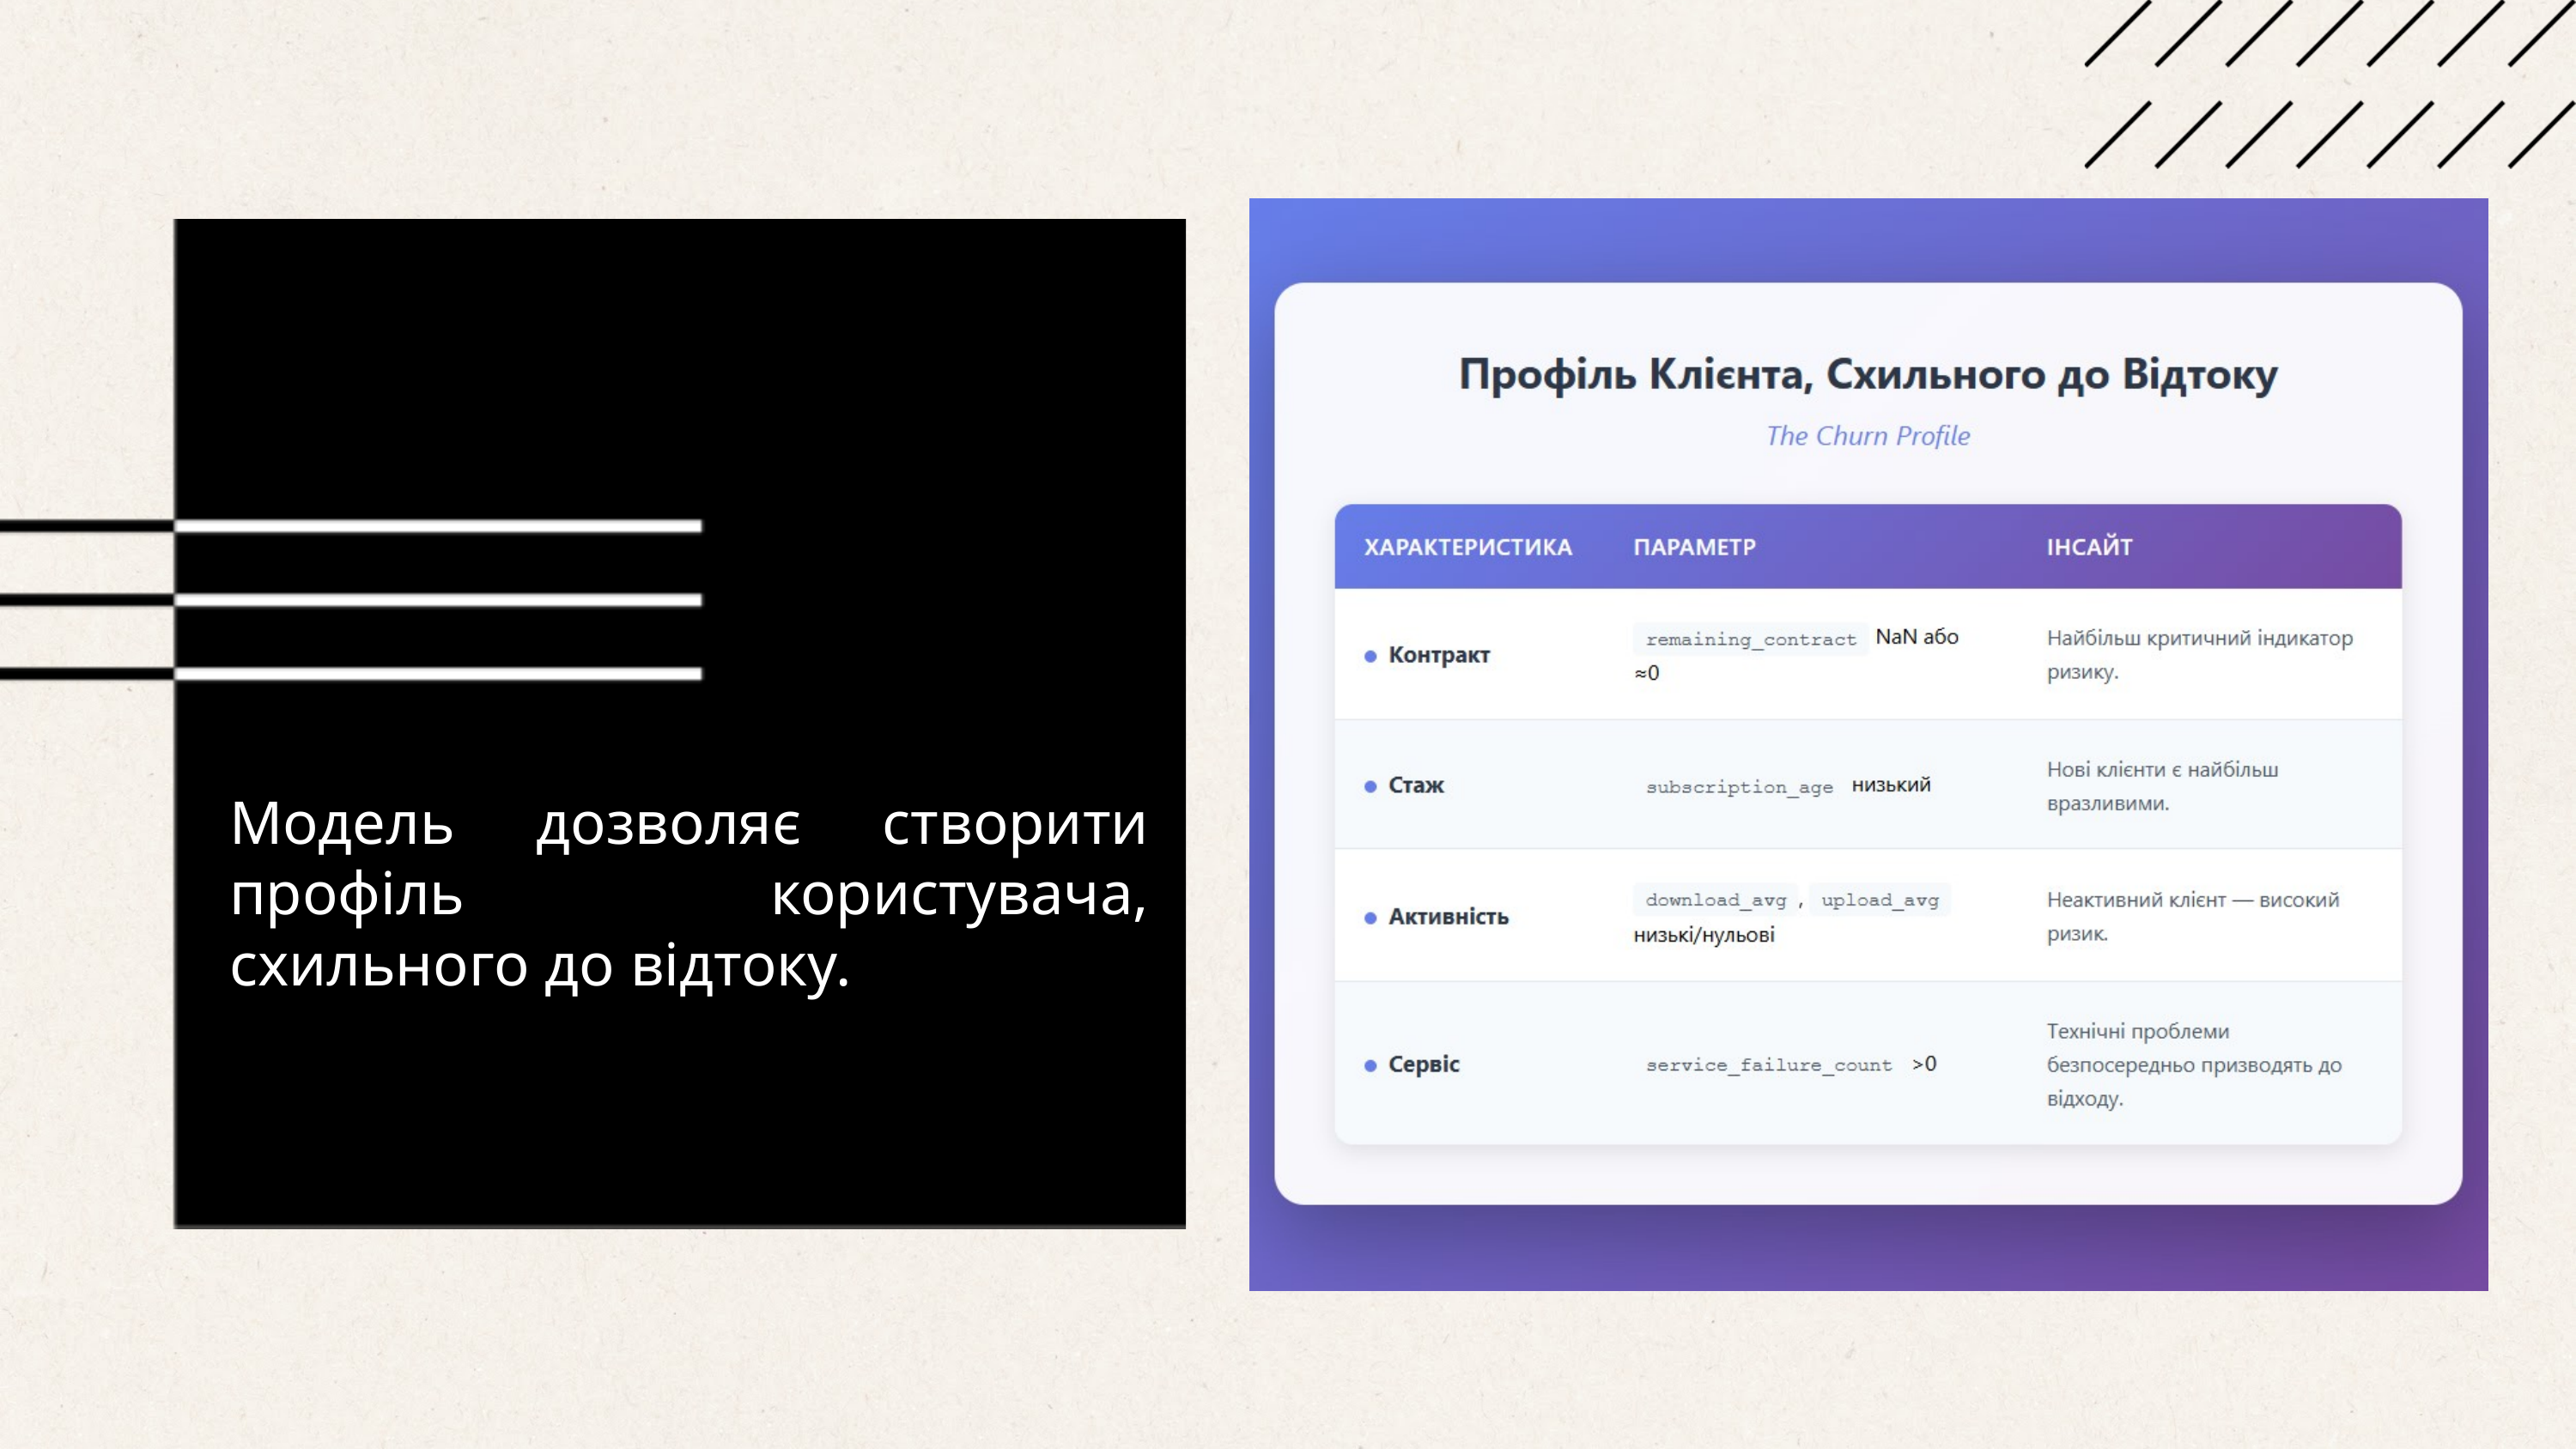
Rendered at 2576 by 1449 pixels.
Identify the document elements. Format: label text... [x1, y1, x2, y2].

text_box [2084, 0, 2576, 169]
picture [1249, 198, 2488, 1292]
text_box [0, 219, 1187, 1229]
text_box [0, 0, 2576, 1449]
text_box Модель дозволяє створити профіль користувача, схильного до відтоку. [228, 785, 1150, 997]
